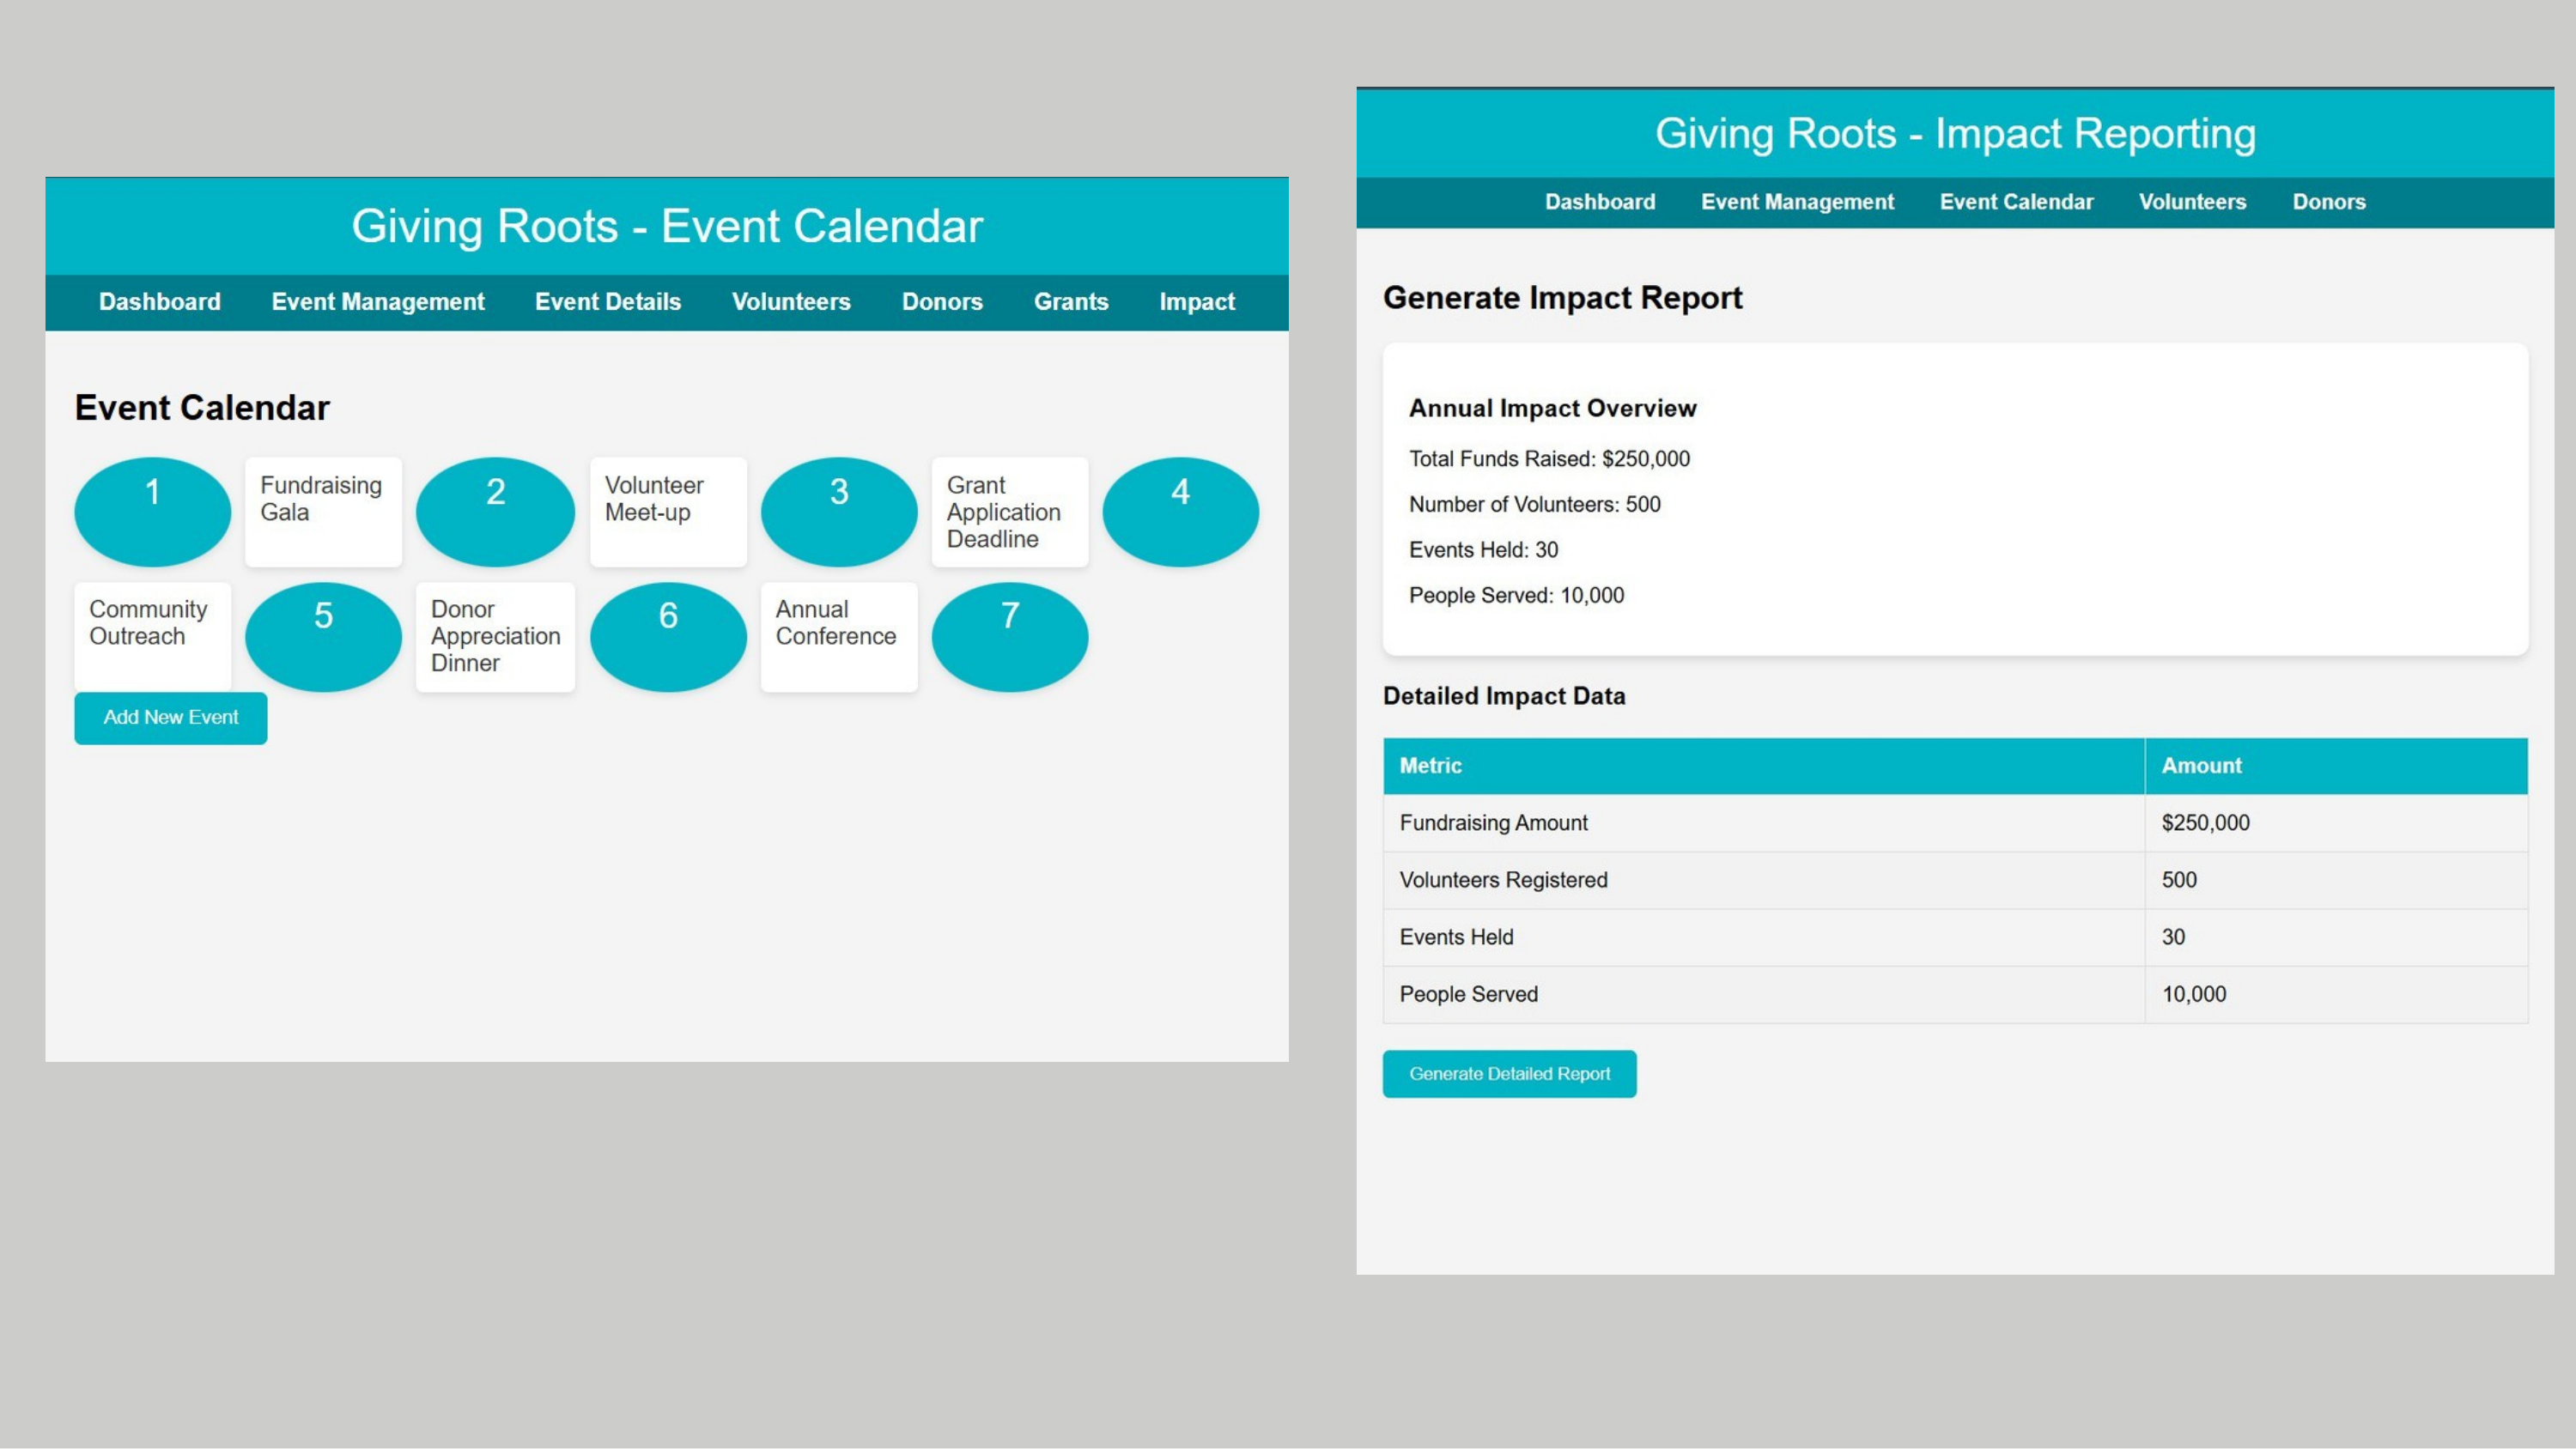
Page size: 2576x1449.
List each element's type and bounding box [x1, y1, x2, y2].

picture [46, 177, 1289, 1062]
picture [1357, 87, 2555, 1275]
